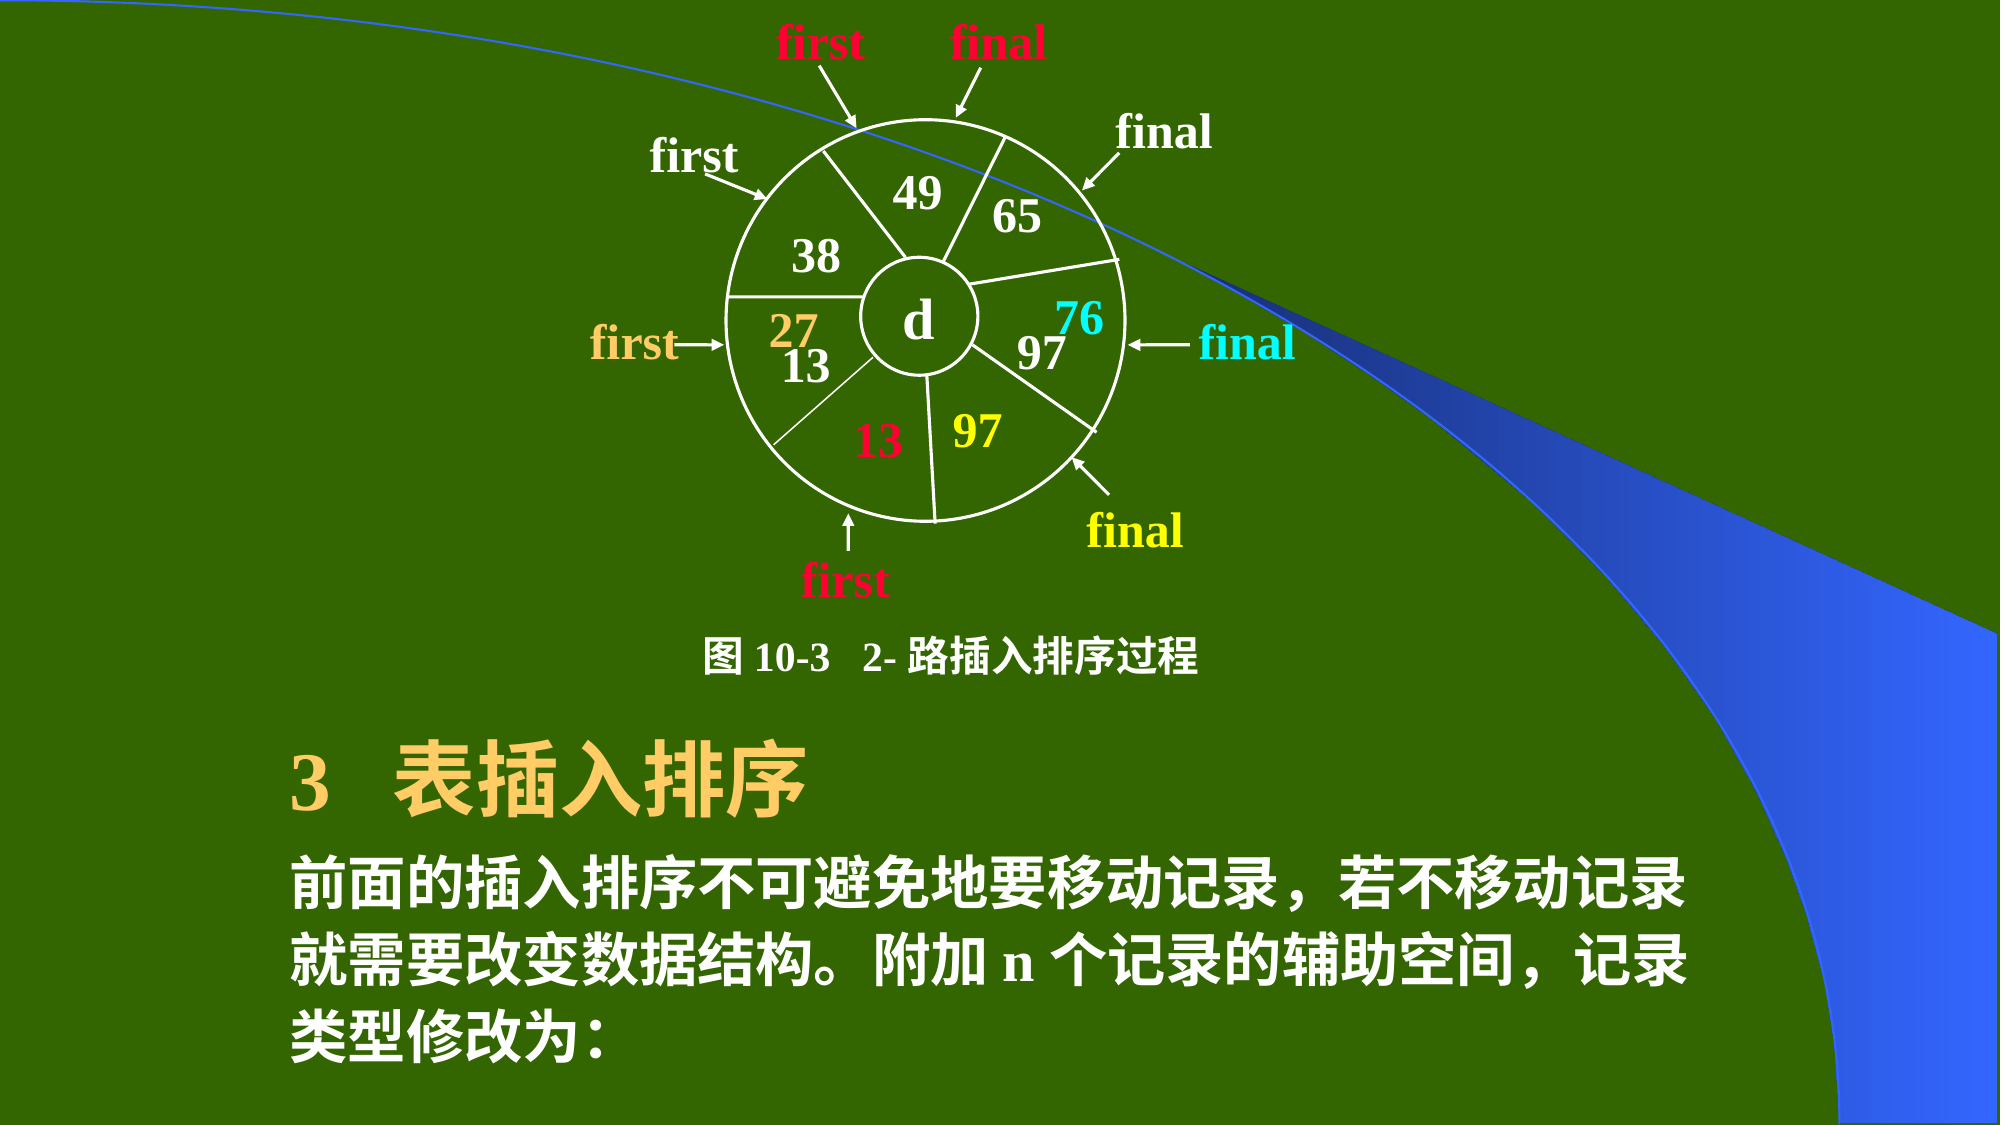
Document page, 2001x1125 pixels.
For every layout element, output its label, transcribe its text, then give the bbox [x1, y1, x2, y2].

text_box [574, 7, 1296, 687]
list 3 表插入排序 前面的插入排序不可避免地要移动记录，若不移动记录就需要改变数据结构。附加n个记录的辅助空间，记录类型修改为： [274, 709, 1721, 1095]
